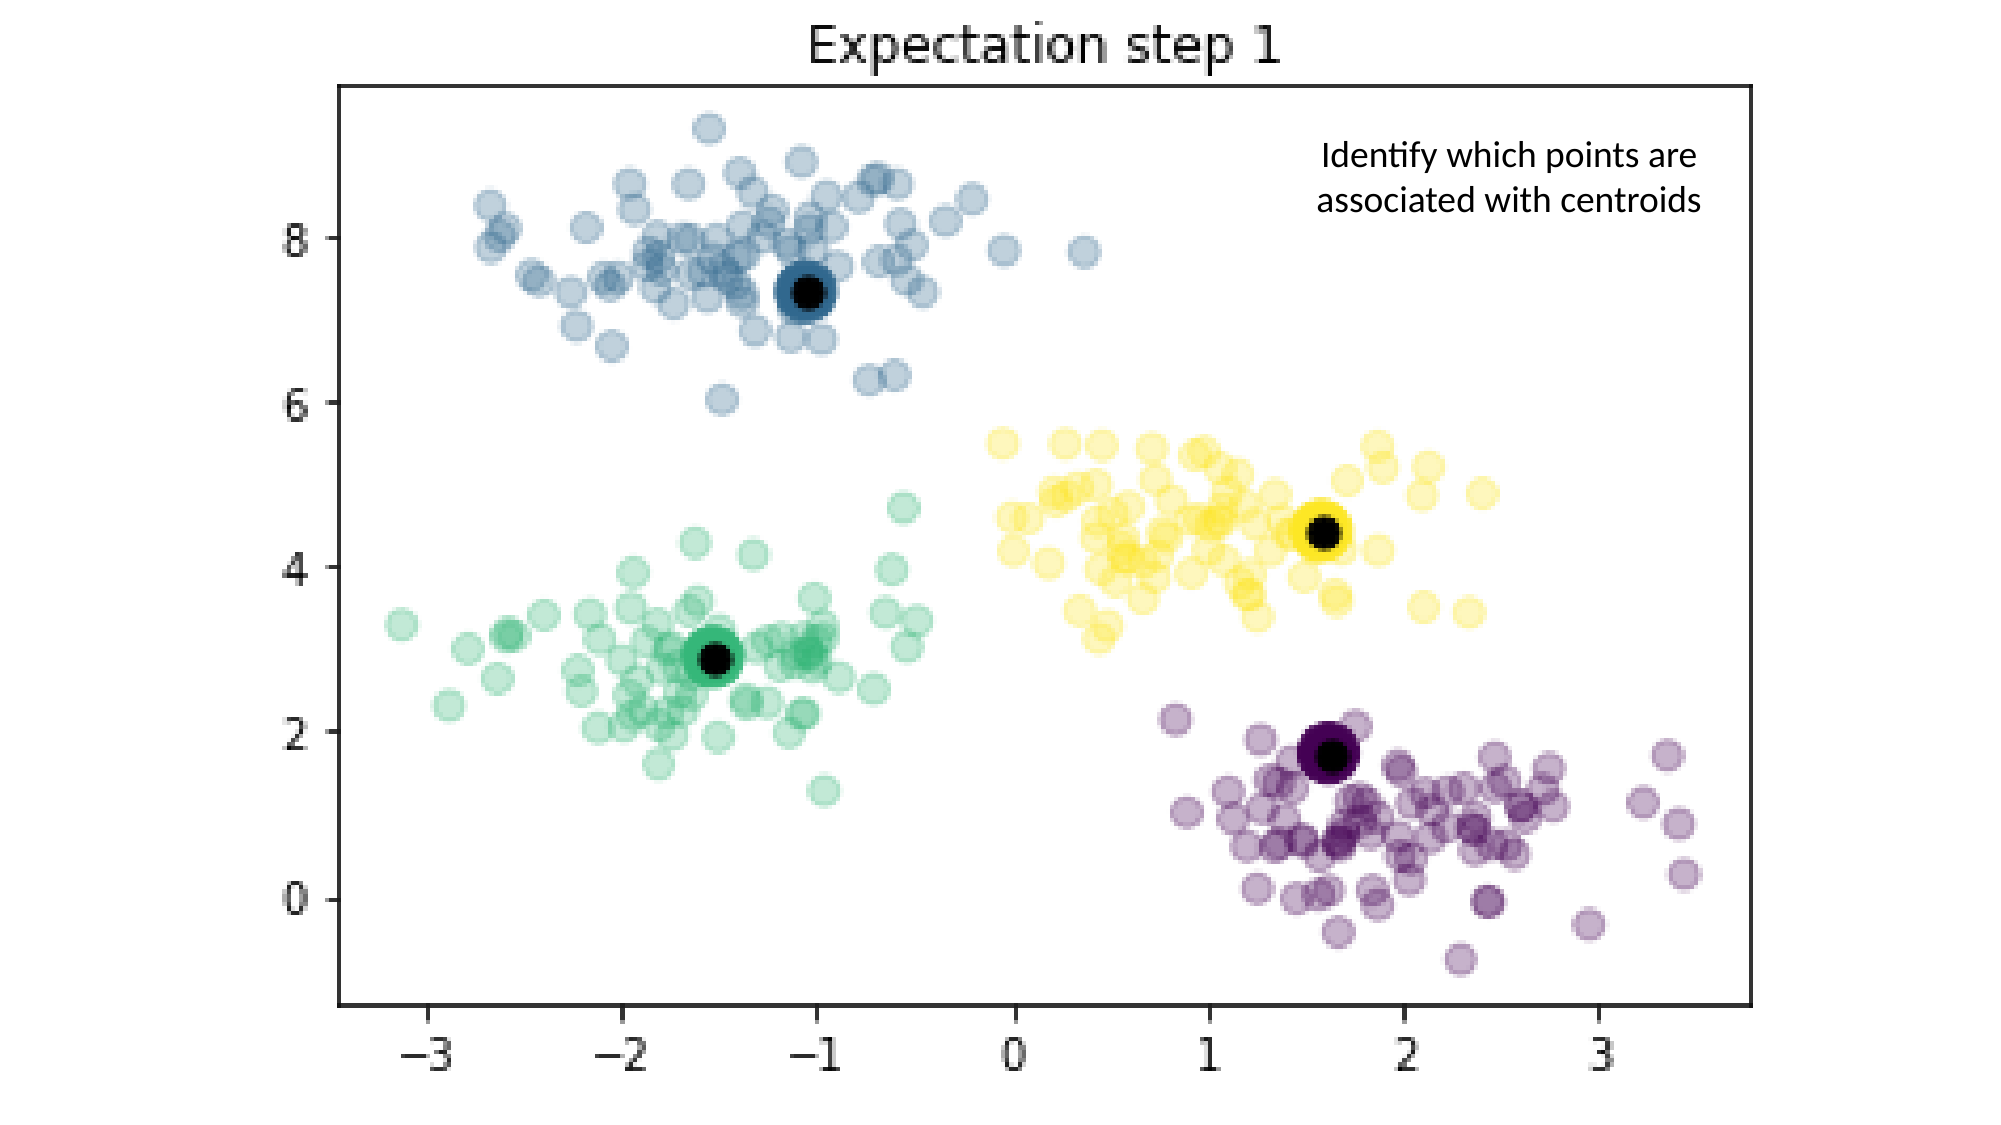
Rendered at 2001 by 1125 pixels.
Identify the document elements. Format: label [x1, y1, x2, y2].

picture [249, 0, 1796, 1105]
